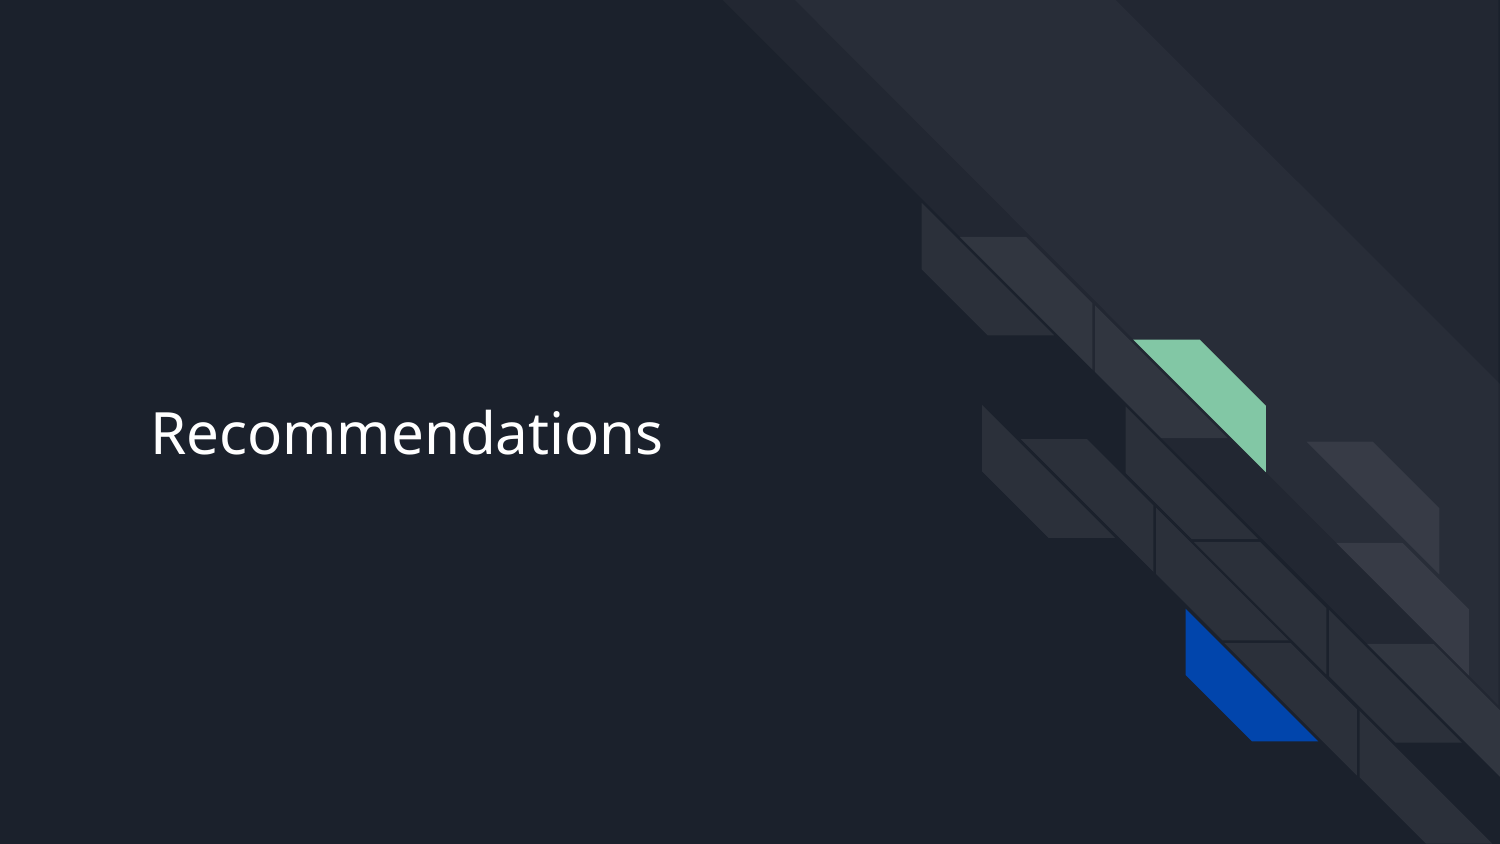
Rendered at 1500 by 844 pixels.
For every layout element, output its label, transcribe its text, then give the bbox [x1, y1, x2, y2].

title Recommendations [135, 336, 888, 526]
